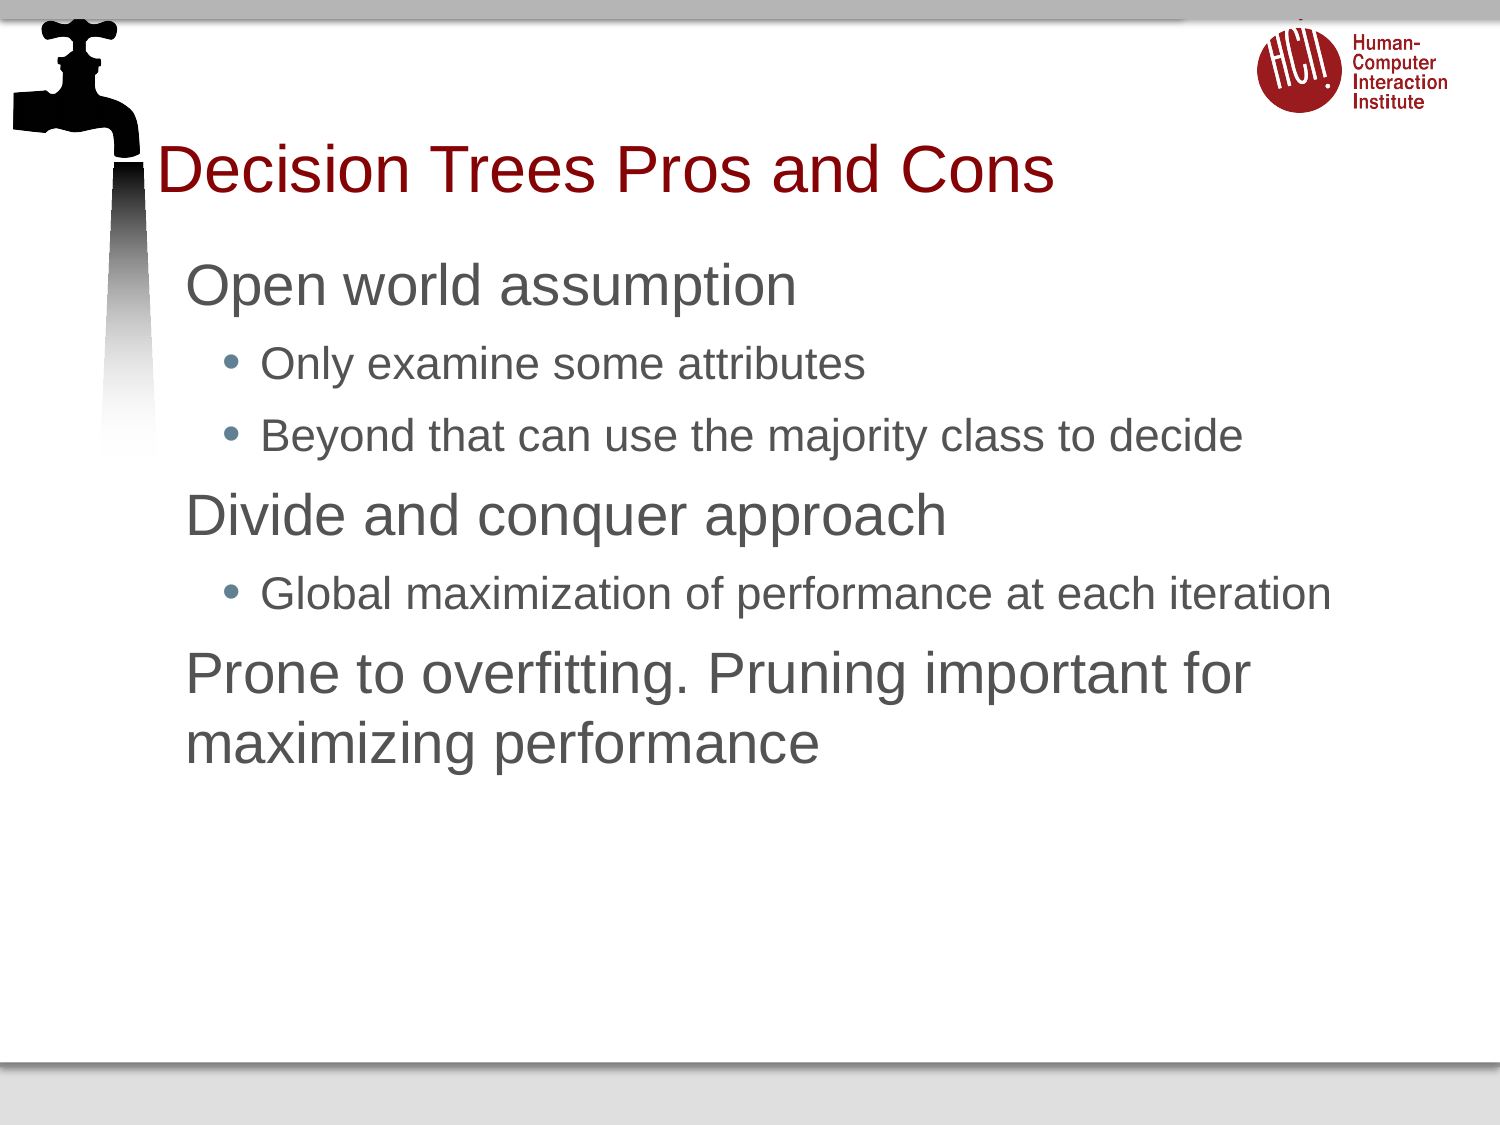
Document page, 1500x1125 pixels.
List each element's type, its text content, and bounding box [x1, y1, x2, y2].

list Open world assumption Only examine some attributes Beyond that can use the majority class to decide Divide and conquer approach Global maximization of performance at each iteration Prone to overfitting. Pruning important for maximizing performance [185, 247, 1342, 966]
picture [13, 20, 140, 158]
title Decision Trees Pros and Cons [156, 50, 1187, 214]
picture [1257, 20, 1447, 113]
